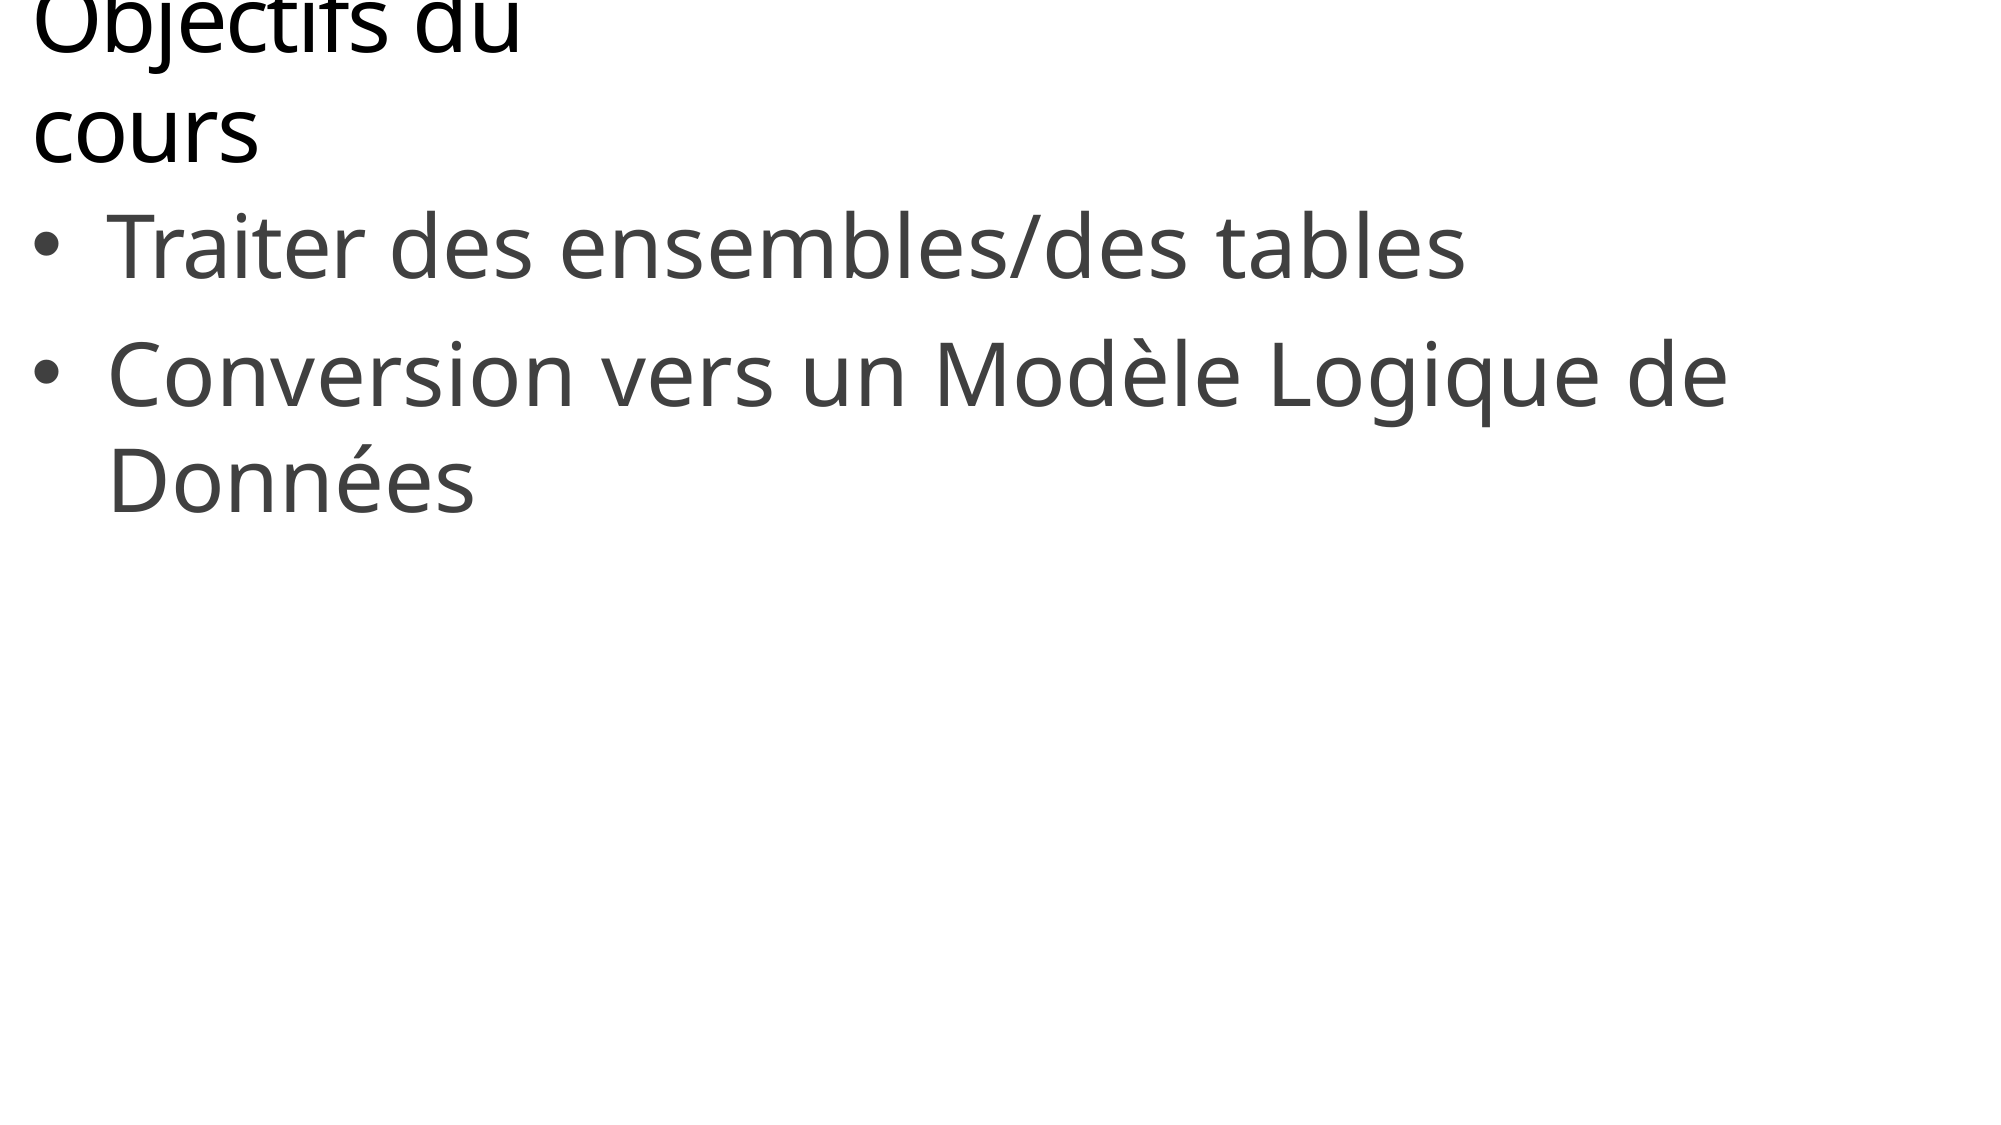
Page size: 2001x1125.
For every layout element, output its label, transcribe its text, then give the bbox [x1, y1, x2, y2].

text_box Traiter des ensembles/des tables Conversion vers un Modèle Logique de Données [29, 166, 1926, 531]
title Objectifs du cours [29, 0, 681, 166]
